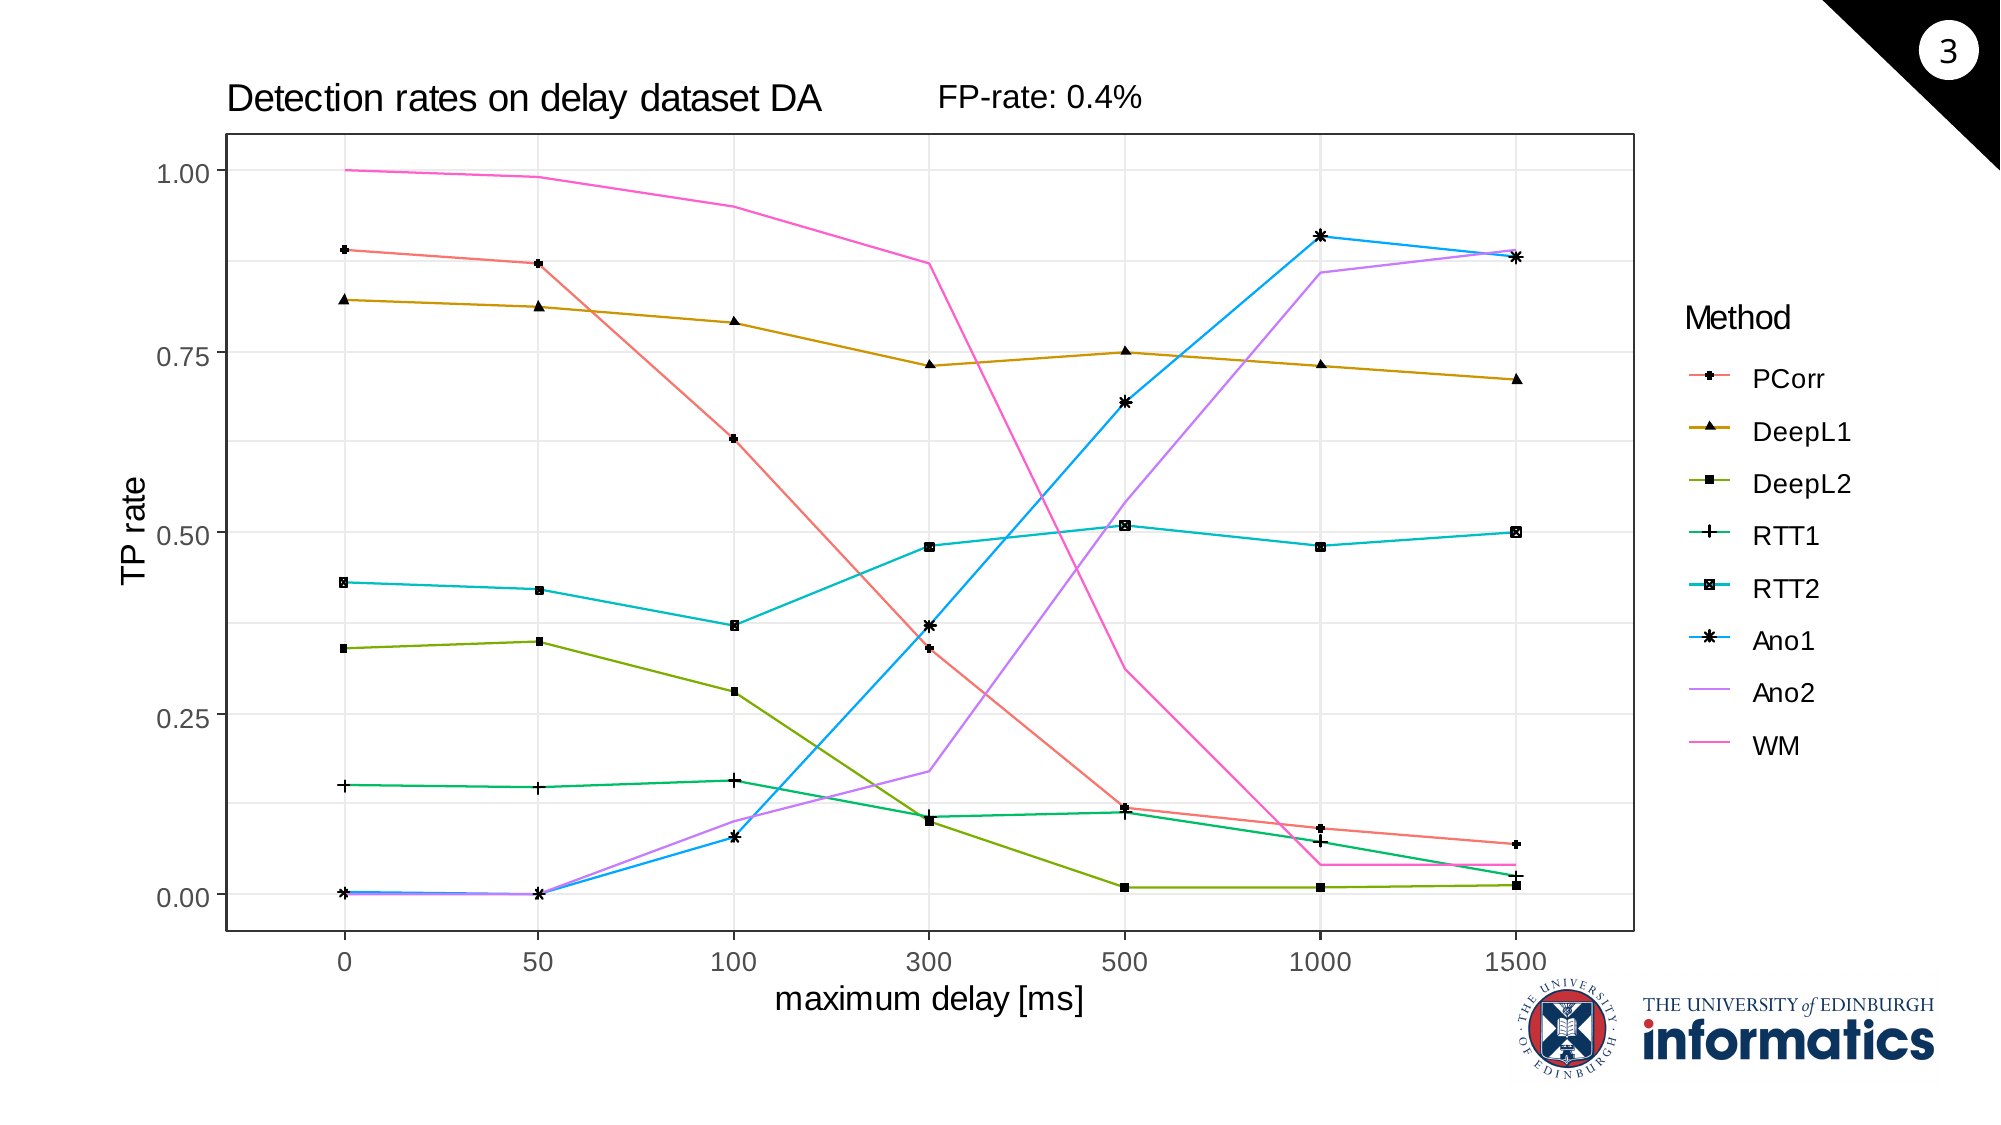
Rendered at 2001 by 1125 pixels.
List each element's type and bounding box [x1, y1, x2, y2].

picture [99, 63, 1942, 1087]
text_box [1819, 0, 2000, 171]
